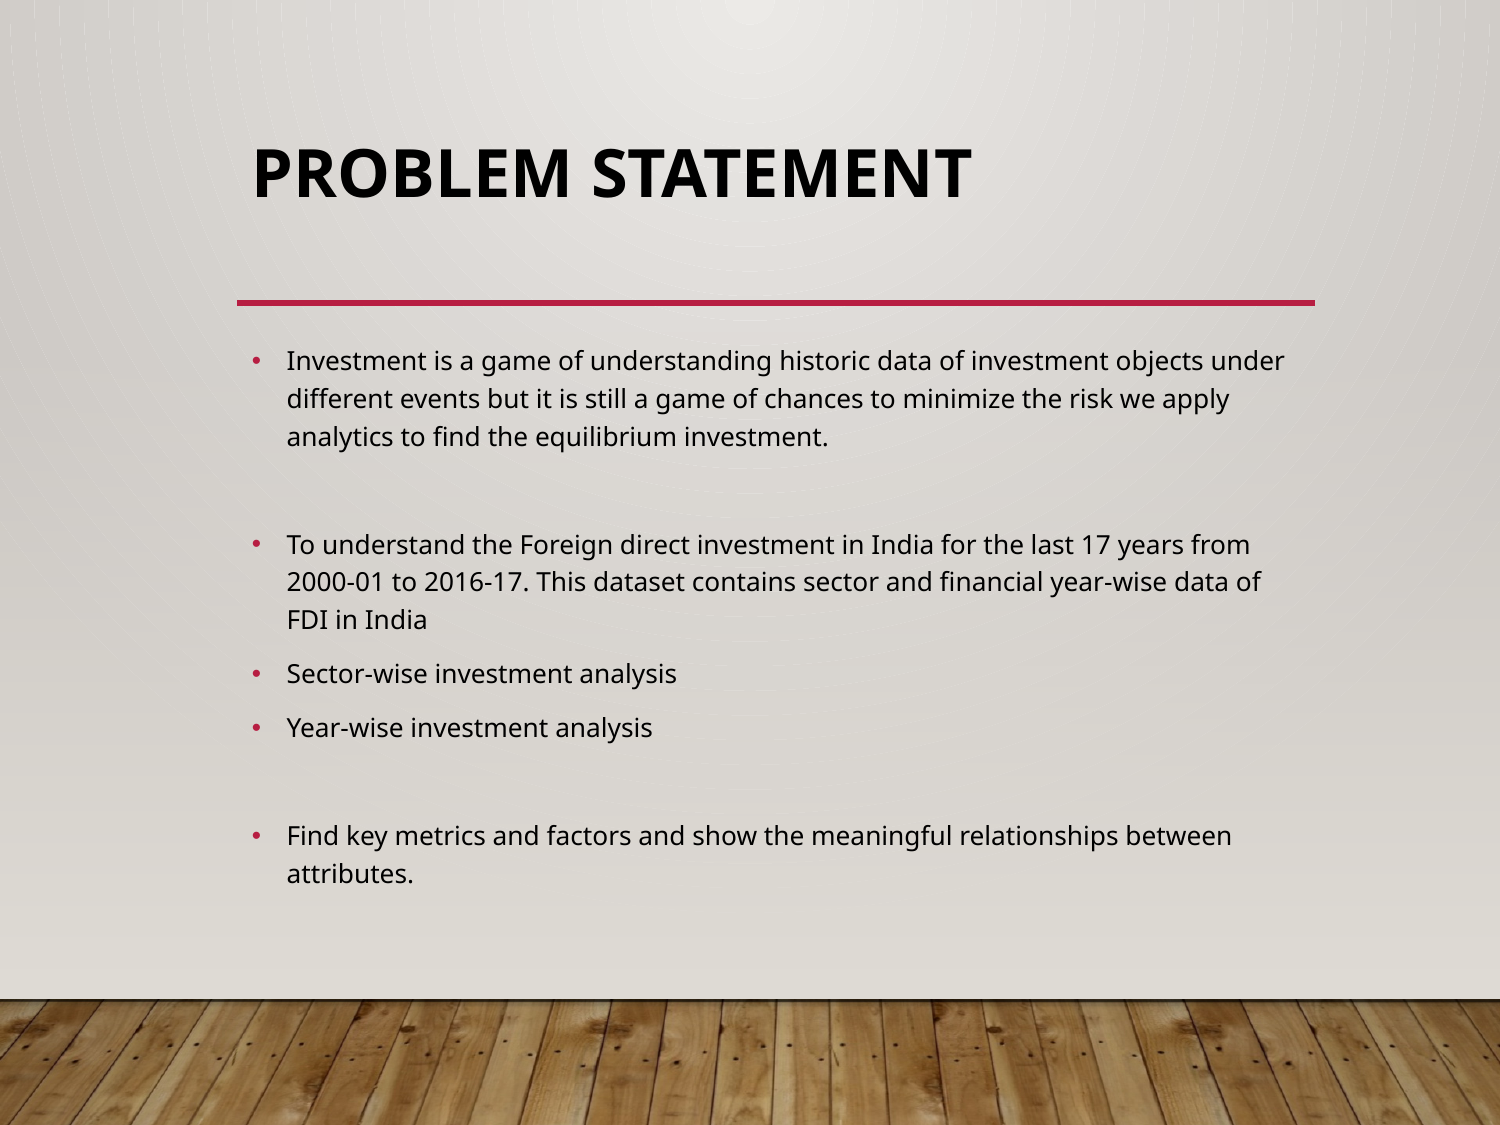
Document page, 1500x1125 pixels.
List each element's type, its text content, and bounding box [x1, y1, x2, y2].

title Problem Statement [236, 131, 1315, 305]
list Investment is a game of understanding historic data of investment objects under different events but it is still a game of chances to minimize the risk we apply analytics to find the equilibrium investment. To understand the Foreign direct investment in India for the last 17 years from 2000-01 to 2016-17. This dataset contains sector and financial year-wise data of FDI in India Sector-wise investment analysis Year-wise investment analysis Find key metrics and factors and show the meaningful relationships between attributes. [236, 330, 1315, 897]
picture [0, 999, 1500, 1125]
